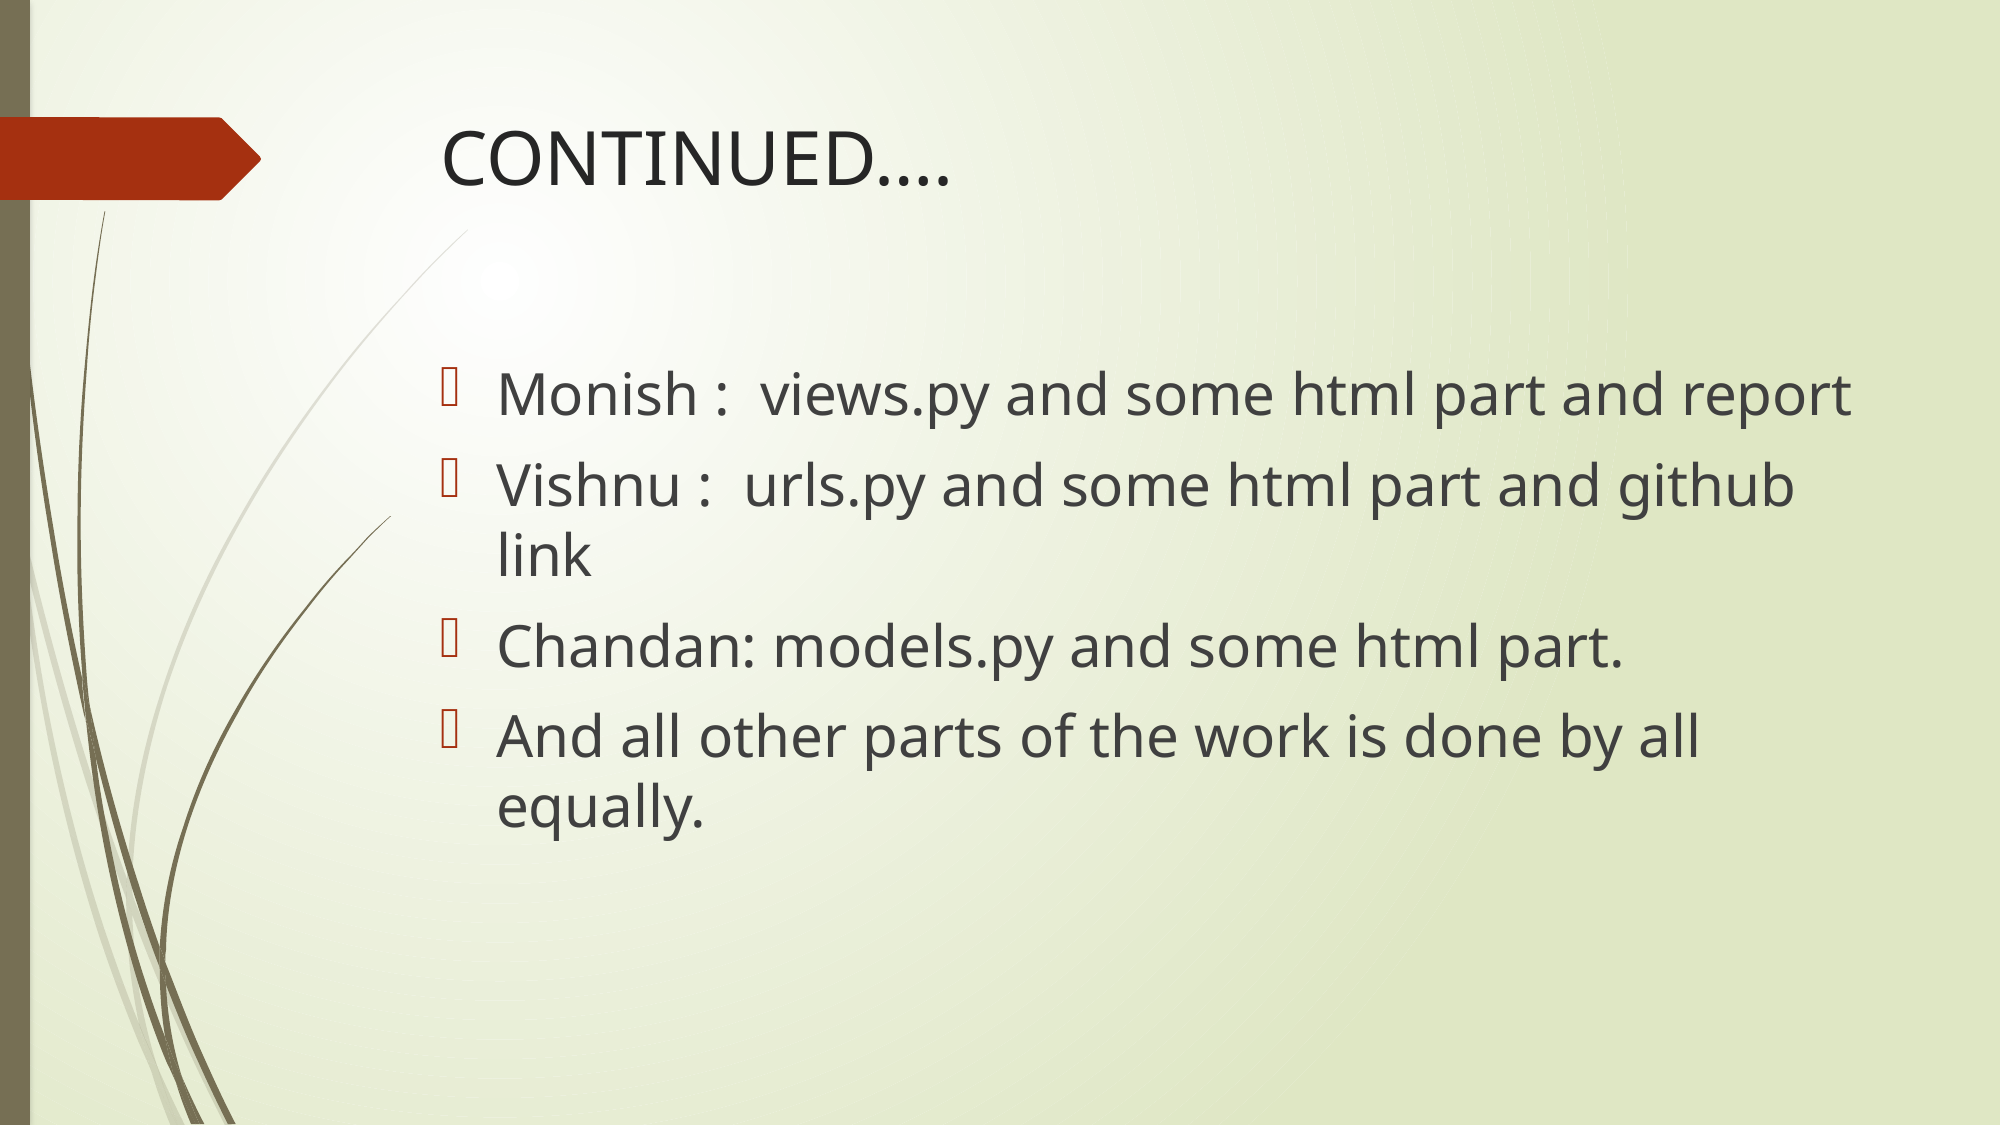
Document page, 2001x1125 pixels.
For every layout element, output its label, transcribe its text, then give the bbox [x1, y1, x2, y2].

title CONTINUED…. [425, 102, 1888, 313]
list Monish : views.py and some html part and report Vishnu : urls.py and some html part and github link Chandan: models.py and some html part. And all other parts of the work is done by all equally. [424, 350, 1888, 970]
